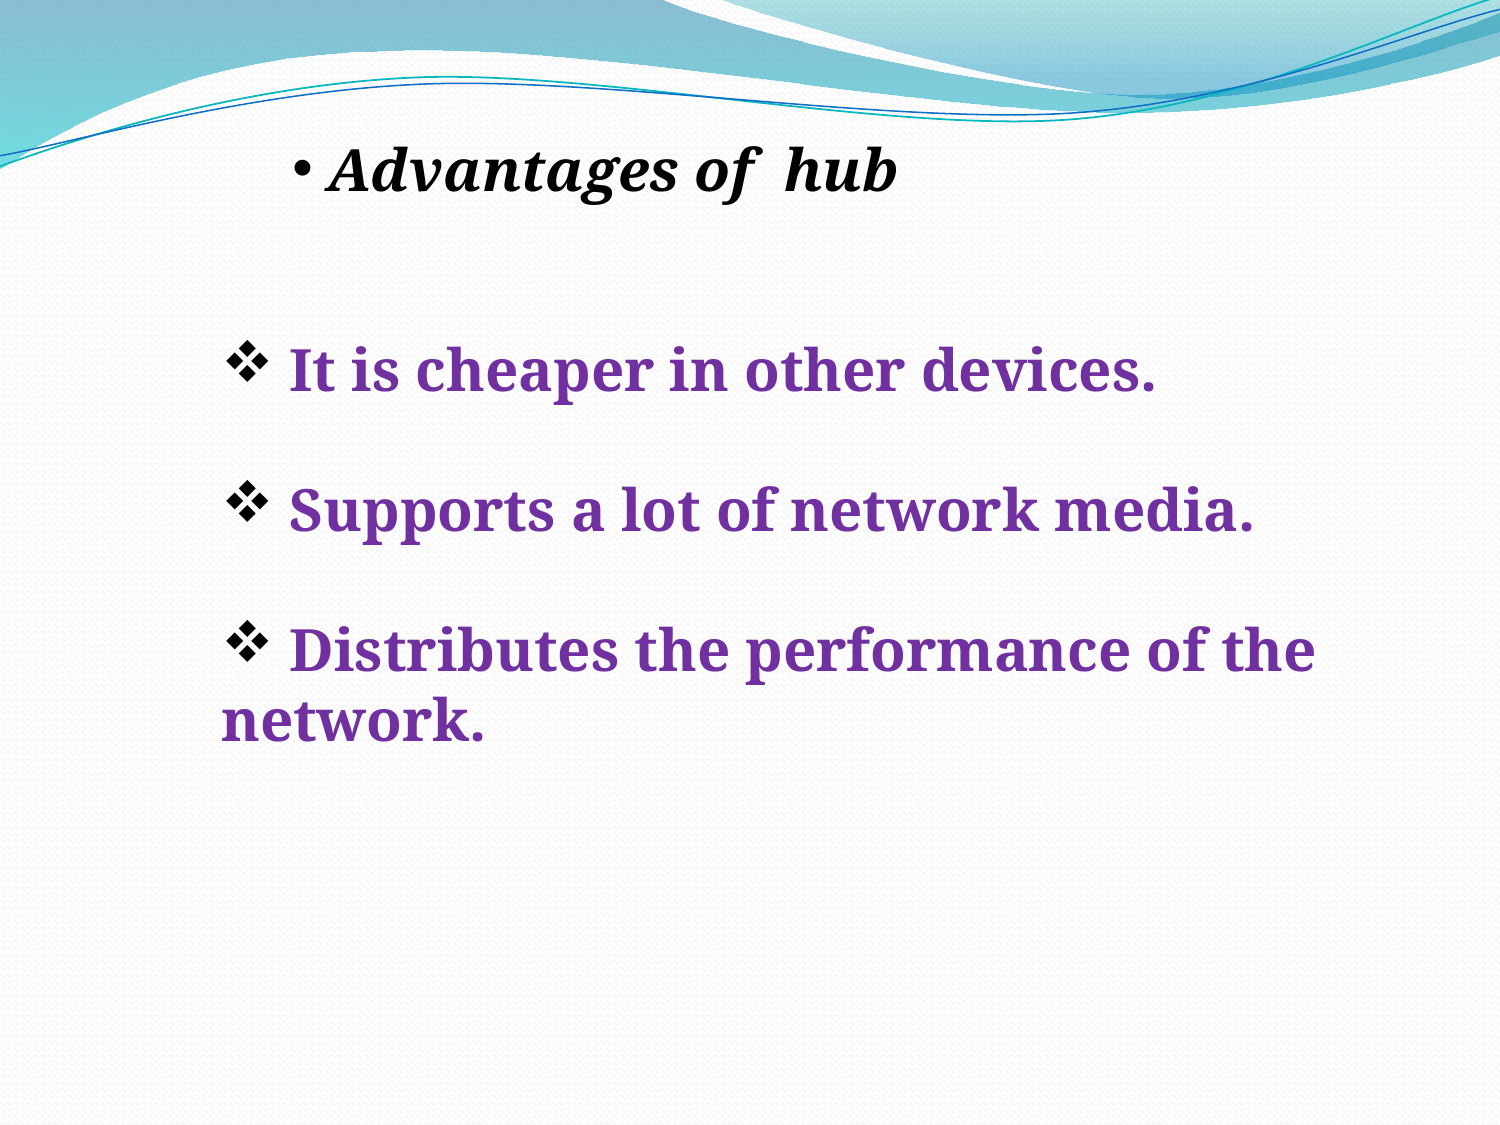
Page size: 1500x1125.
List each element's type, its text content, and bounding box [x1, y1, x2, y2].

text_box Advantages of hub [277, 125, 1028, 256]
text_box It is cheaper in other devices. Supports a lot of network media. Distributes the performance of the network. [206, 326, 1341, 761]
